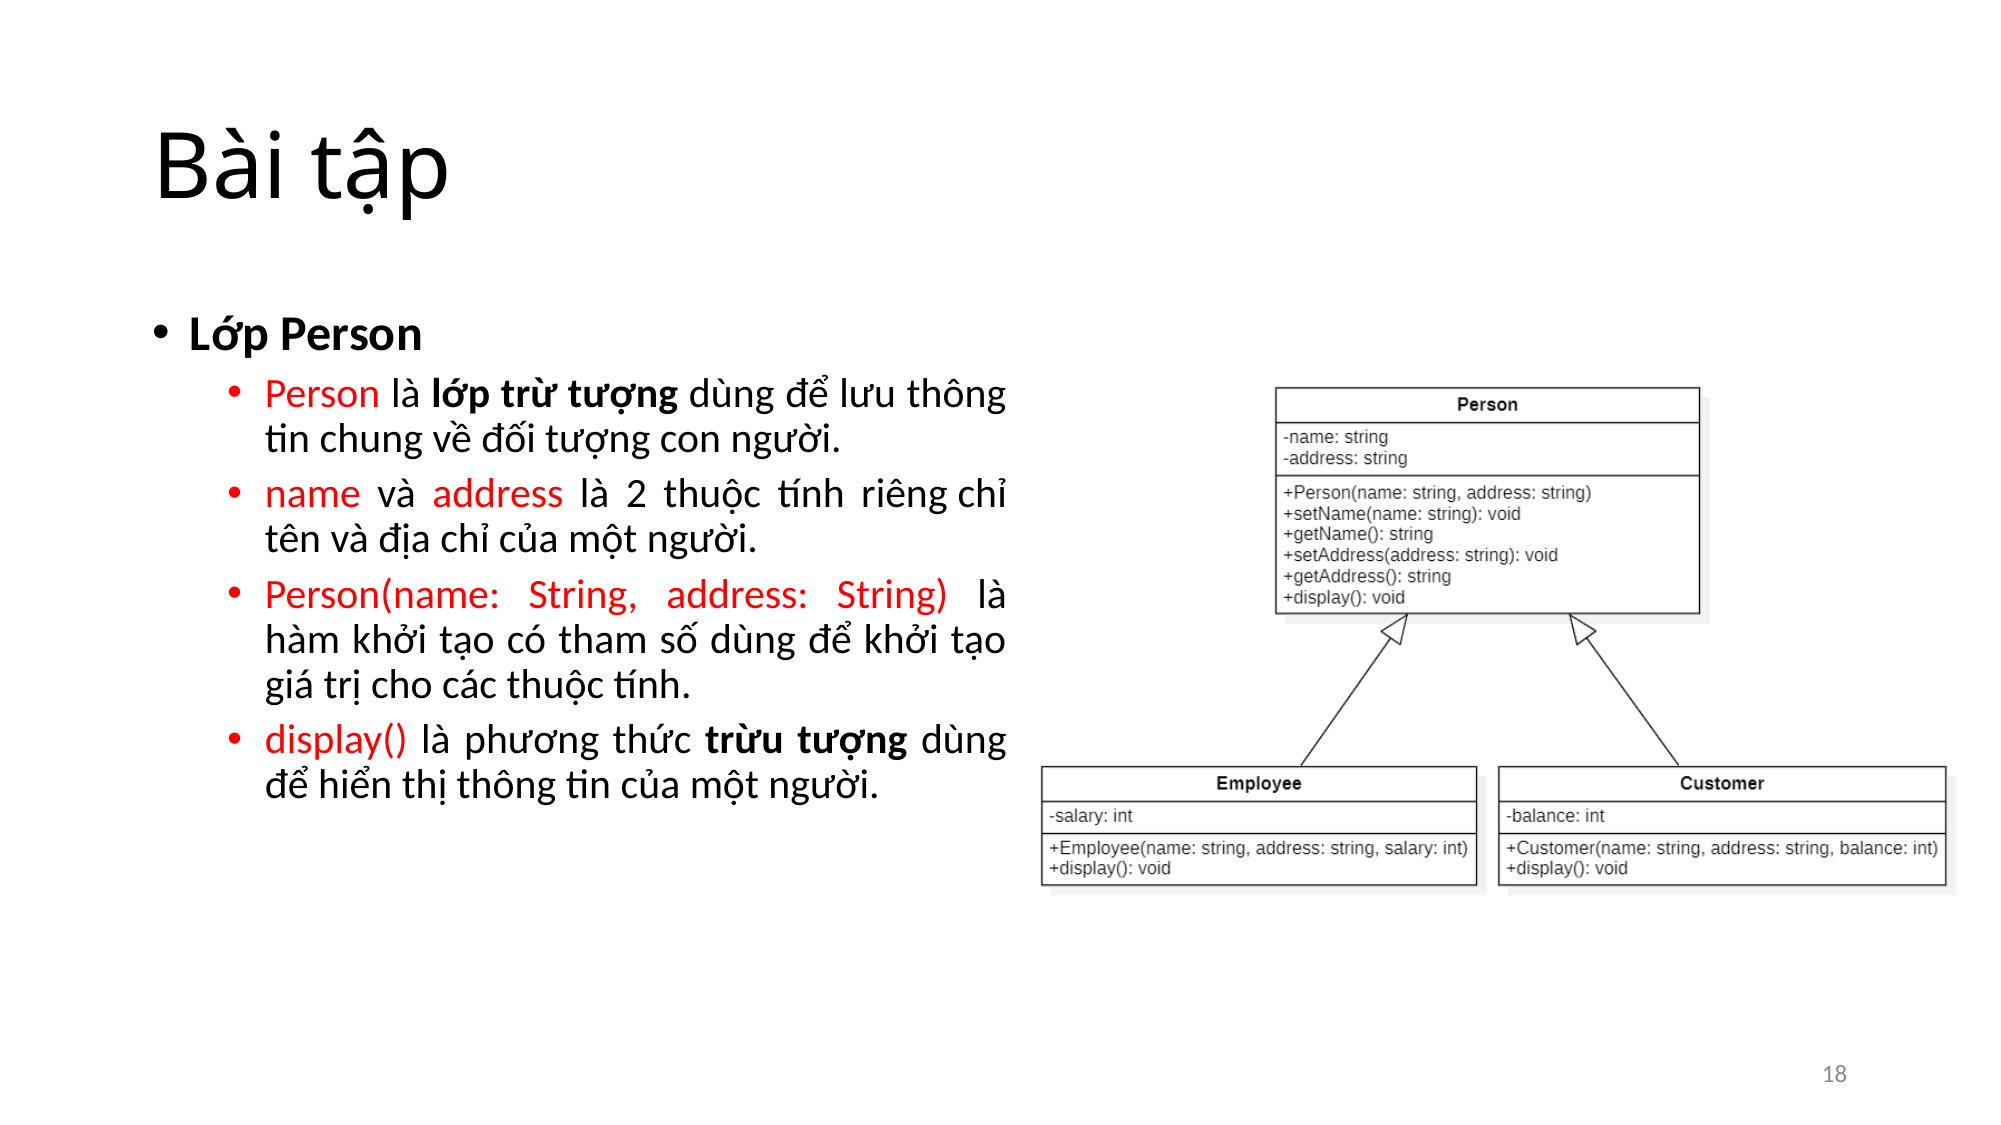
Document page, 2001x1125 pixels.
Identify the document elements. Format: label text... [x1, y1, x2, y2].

picture [1028, 374, 2000, 940]
slide_number 18 [1412, 1042, 1863, 1103]
list Lớp Person Person là lớp trừ tượng dùng để lưu thông tin chung về đối tượng con người. name và address là 2 thuộc tính riêng chỉ tên và địa chỉ của một người. Person(name: String, address: String) là hàm khởi tạo có tham số dùng để khởi tạo giá trị cho các thuộc tính. display() là phương thức trừu tượng dùng để hiển thị thông tin của một người. [137, 299, 1022, 1014]
title Bài tập [137, 59, 1863, 278]
